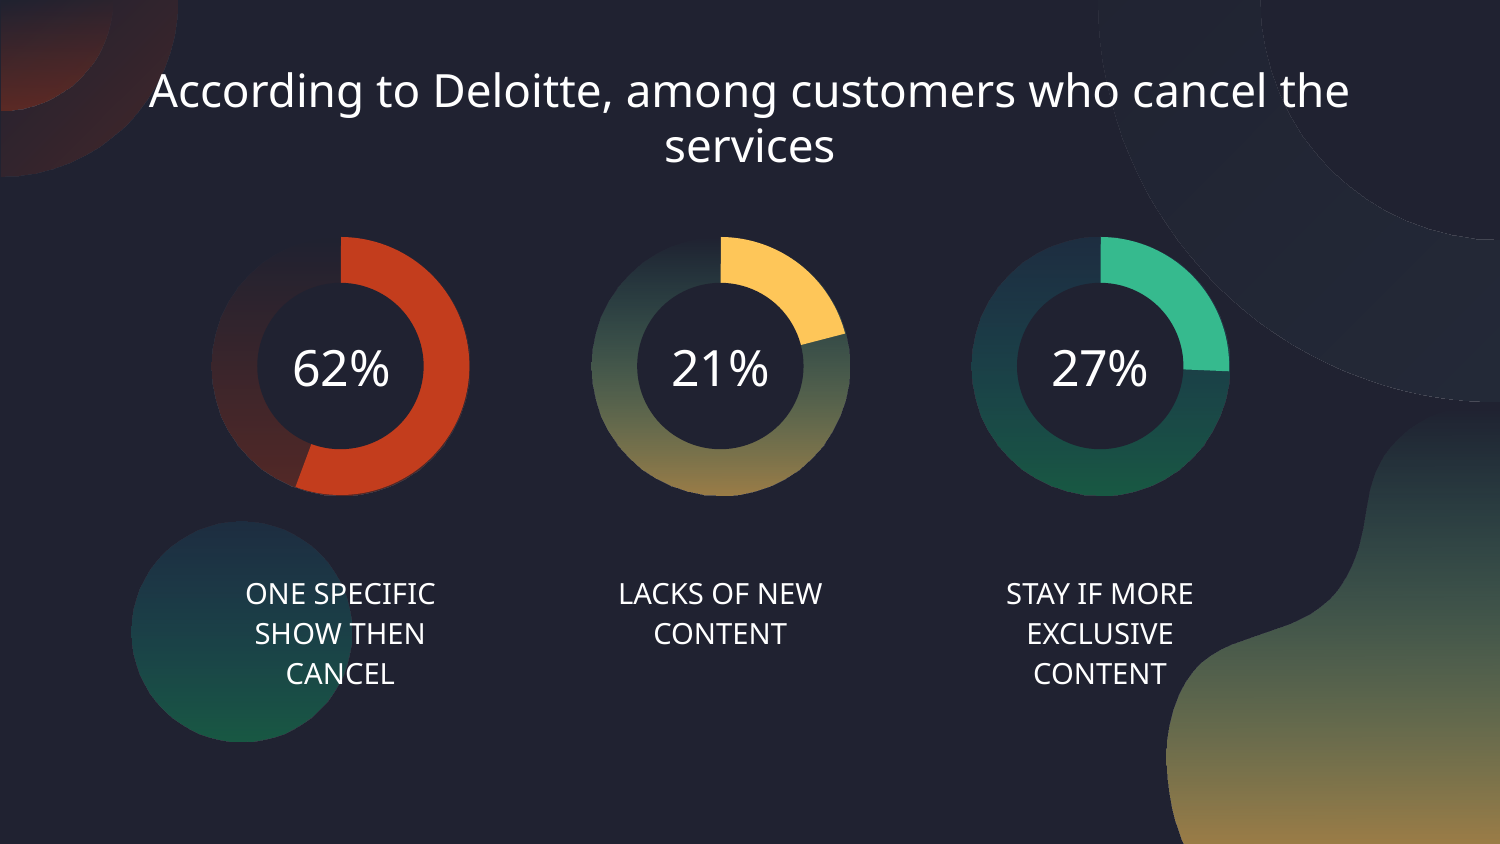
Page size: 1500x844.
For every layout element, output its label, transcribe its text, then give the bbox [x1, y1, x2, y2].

subtitle LACKS OF NEW CONTENT [584, 554, 857, 687]
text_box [970, 236, 1230, 496]
subtitle STAY IF MORE EXCLUSIVE CONTENT [940, 554, 1260, 687]
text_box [590, 236, 850, 496]
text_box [211, 236, 470, 496]
title According to Deloitte, among customers who cancel the services [114, 47, 1386, 157]
subtitle ONE SPECIFIC SHOW THEN CANCEL [190, 554, 490, 687]
